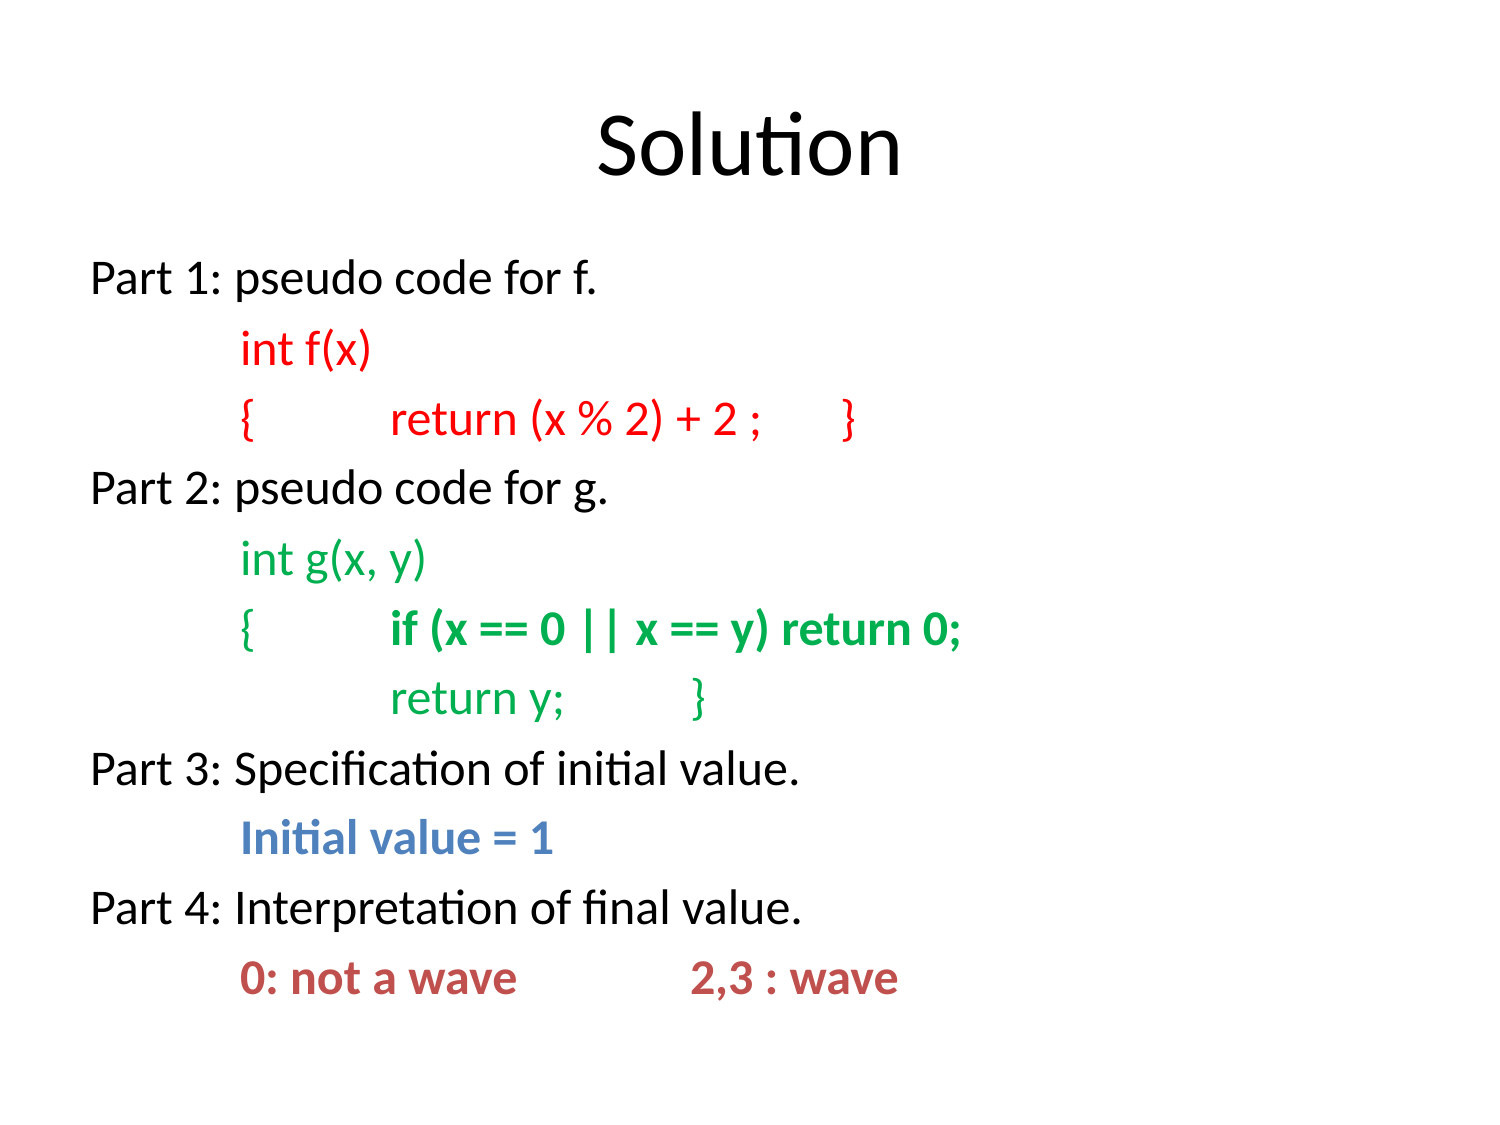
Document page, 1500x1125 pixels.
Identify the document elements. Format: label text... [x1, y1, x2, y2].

title Solution [75, 45, 1425, 233]
list Part 1: pseudo code for f. int f(x) { return (x % 2) + 2 ; } Part 2: pseudo code for g. int g(x, y) { if (x == 0 || x == y) return 0; return y; } Part 3: Specification of initial value. Initial value = 1 Part 4: Interpretation of final value. 0: not a wave 2,3 : wave [75, 237, 1425, 980]
